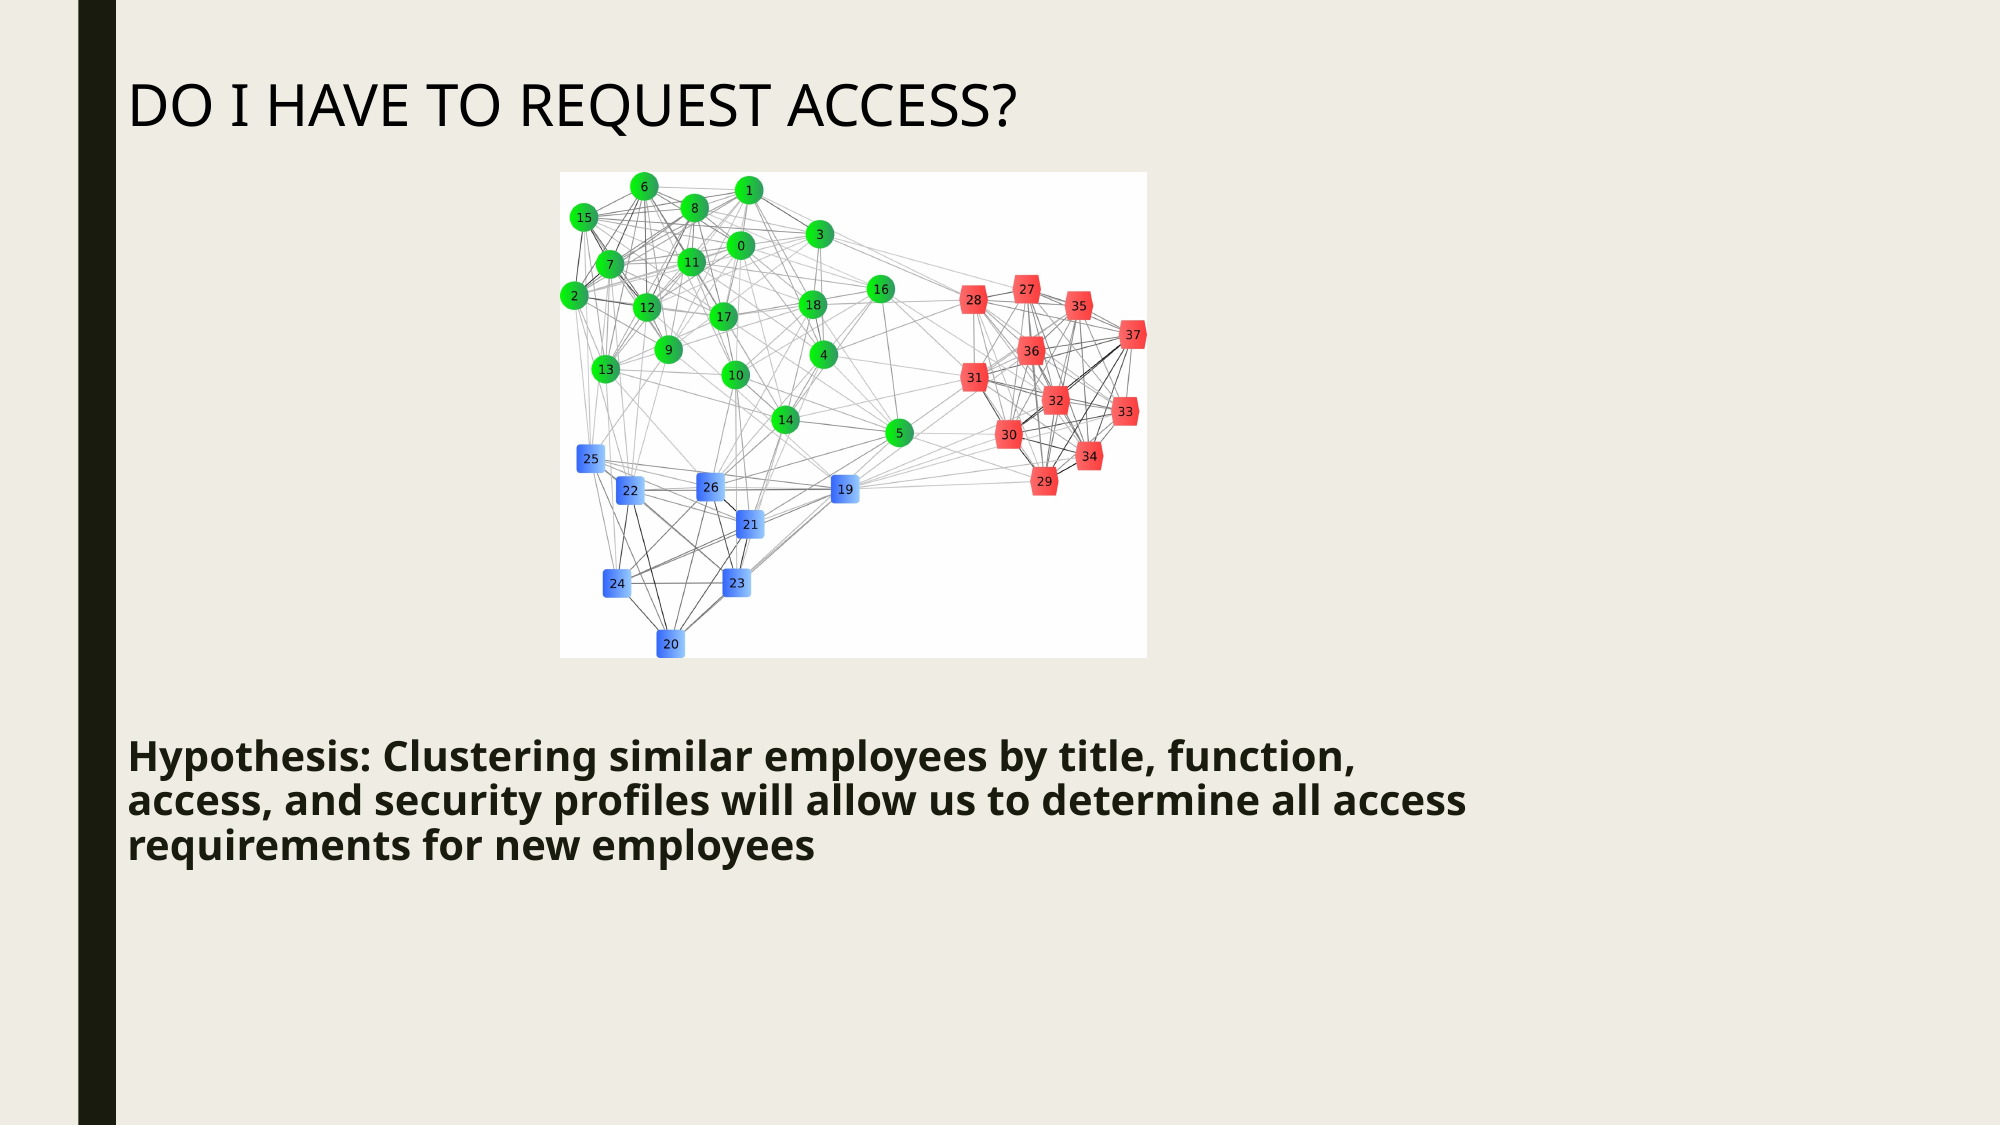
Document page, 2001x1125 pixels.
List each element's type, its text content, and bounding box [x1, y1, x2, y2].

text_box Do I have to request access? [112, 32, 1513, 173]
title Hypothesis: Clustering similar employees by title, function, access, and security profiles will allow us to determine all access requirements for new employees [112, 621, 1513, 984]
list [560, 172, 1147, 658]
